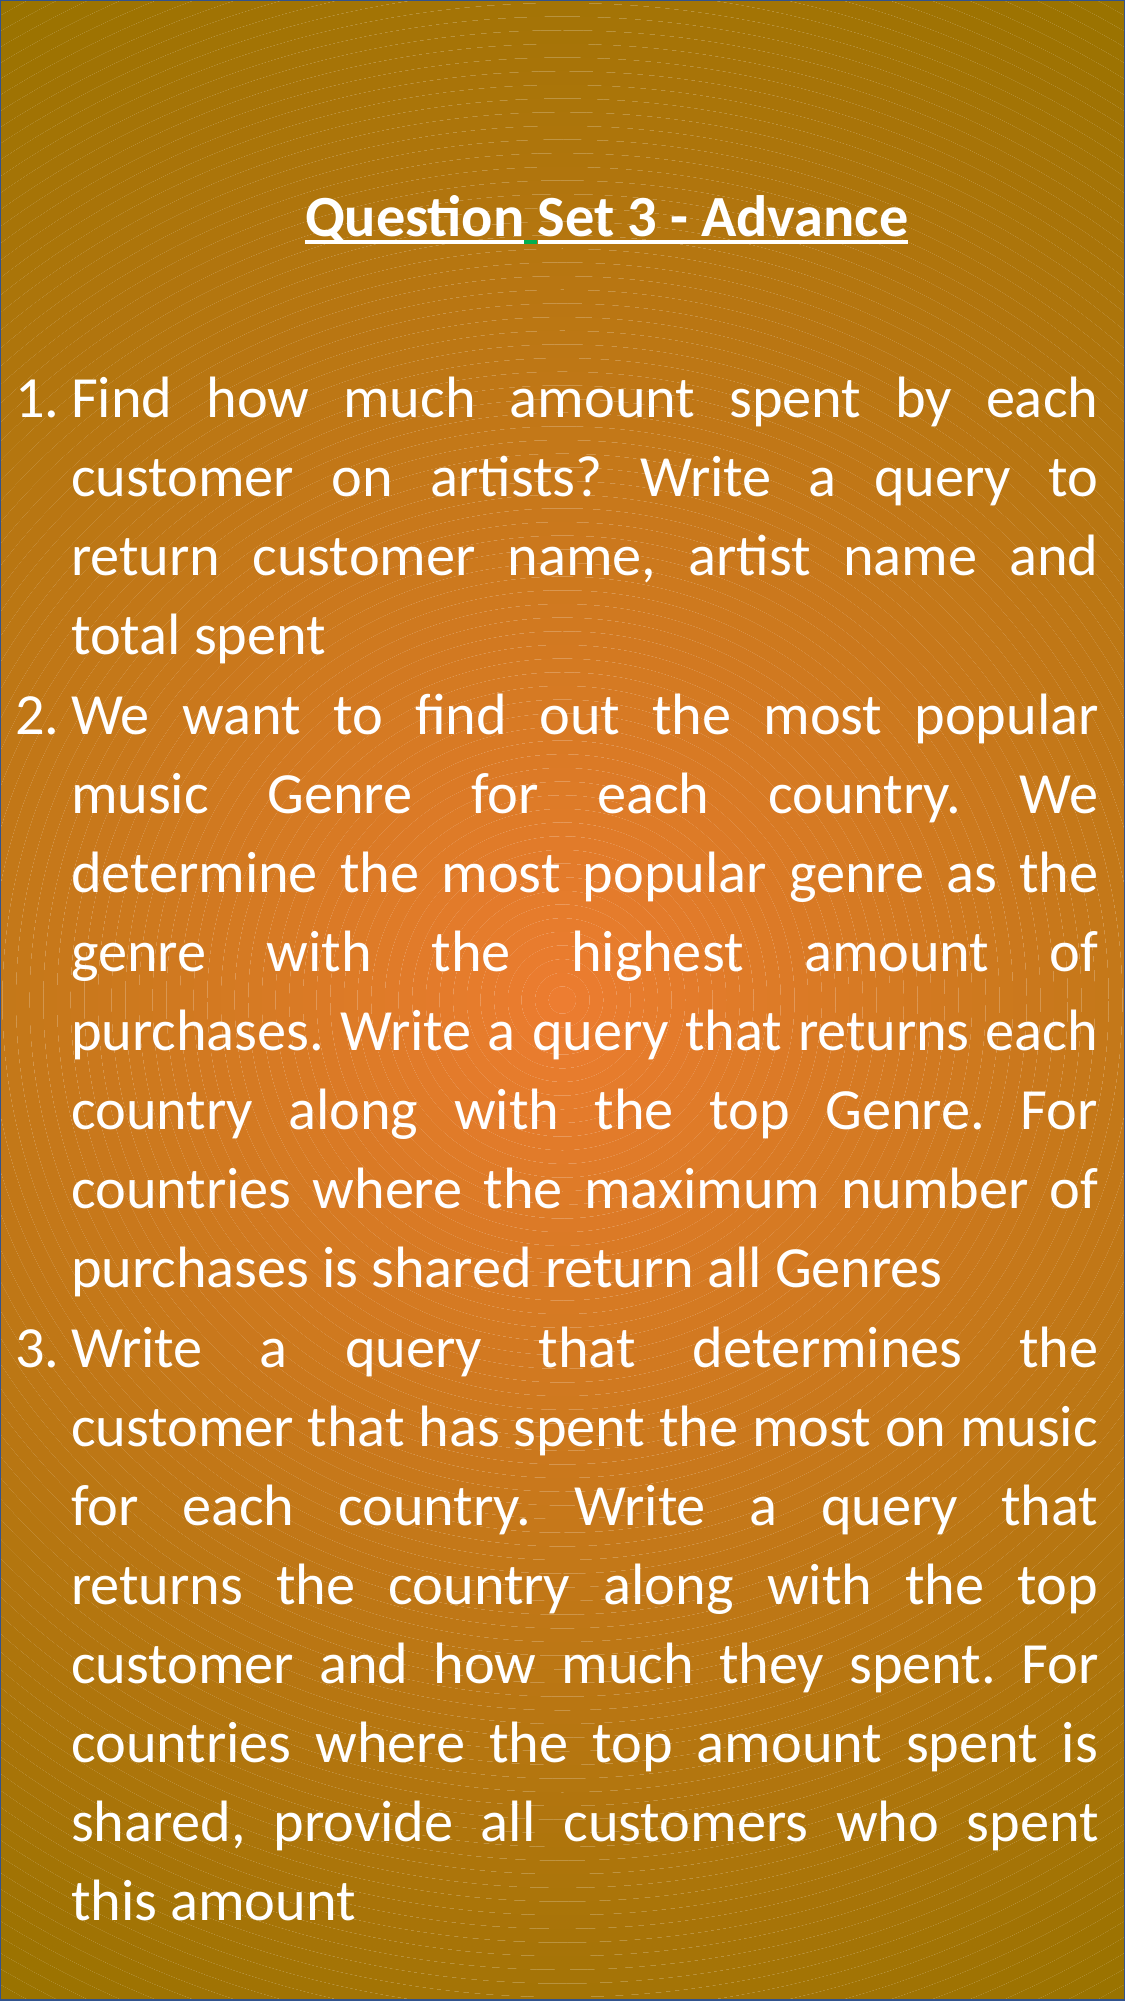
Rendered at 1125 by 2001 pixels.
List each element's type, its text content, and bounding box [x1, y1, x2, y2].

text_box Find how much amount spent by each customer on artists? Write a query to return customer name, artist name and total spent We want to find out the most popular music Genre for each country. We determine the most popular genre as the genre with the highest amount of purchases. Write a query that returns each country along with the top Genre. For countries where the maximum number of purchases is shared return all Genres Write a query that determines the customer that has spent the most on music for each country. Write a query that returns the country along with the top customer and how much they spent. For countries where the top amount spent is shared, provide all customers who spent this amount [0, 342, 1125, 2000]
text_box Question Set 3 - Advance [0, 170, 982, 256]
